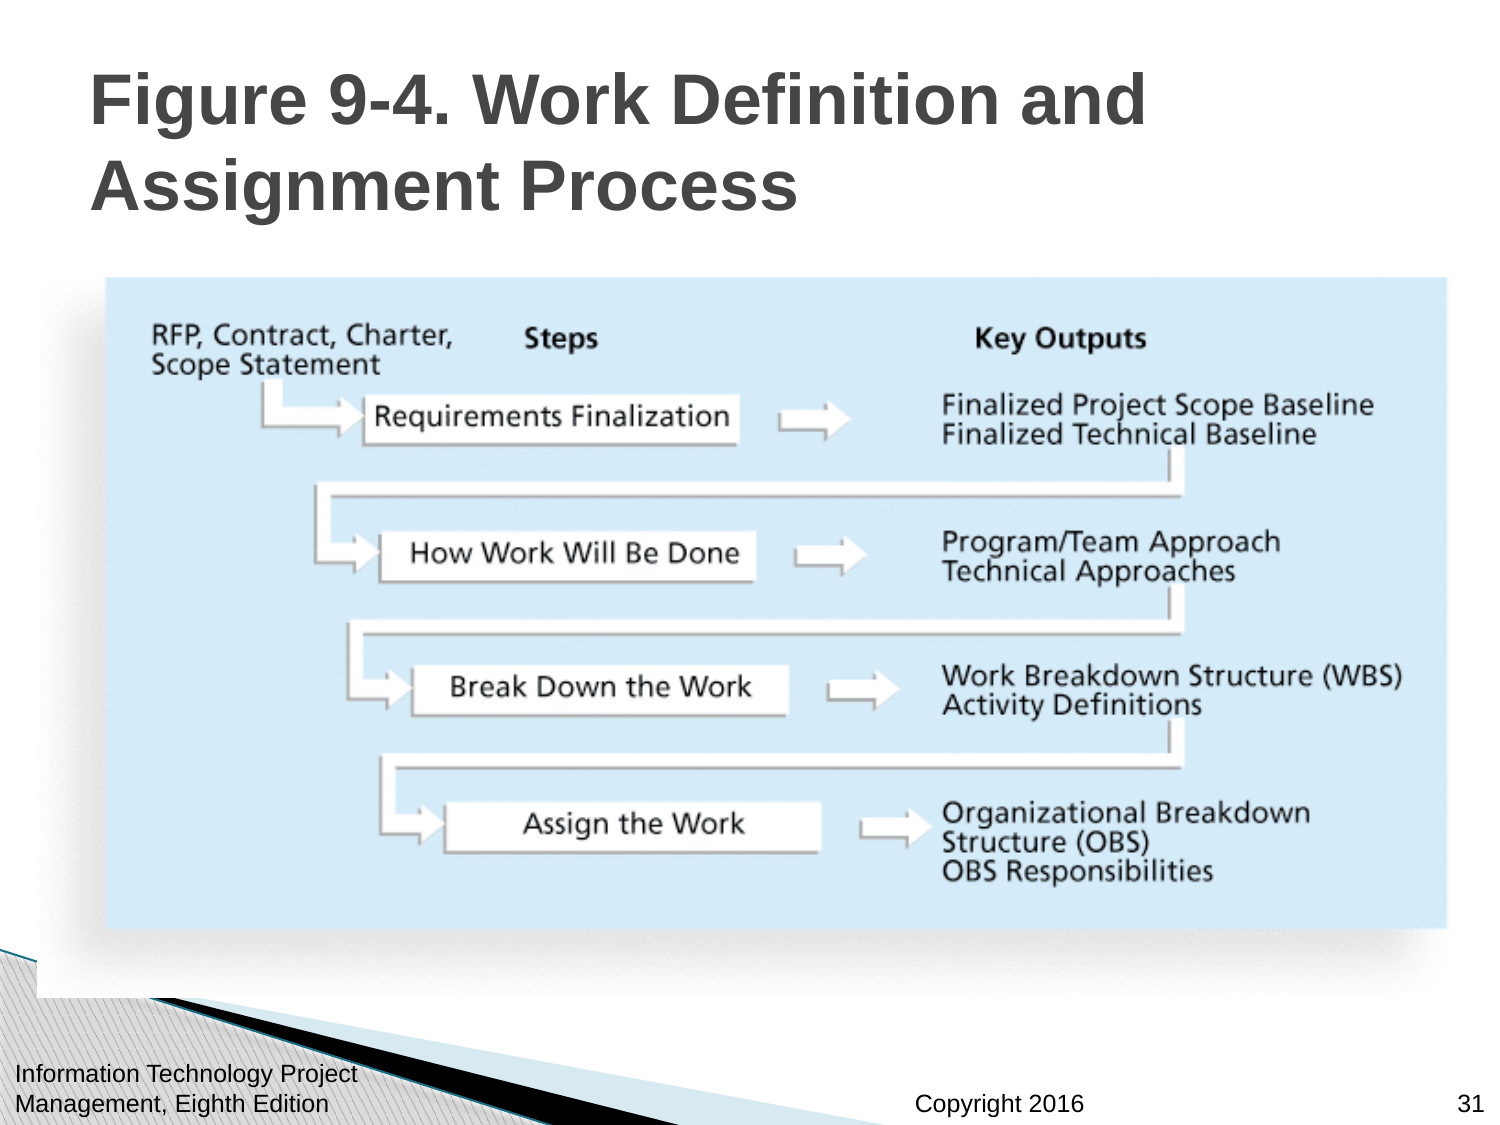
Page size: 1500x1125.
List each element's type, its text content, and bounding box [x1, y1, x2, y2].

title Figure 9-4. Work Definition and Assignment Process [75, 45, 1425, 233]
footer Information Technology Project Management, Eighth Edition [0, 1065, 425, 1125]
slide_number 31 [1408, 1065, 1500, 1125]
picture [37, 274, 1449, 999]
